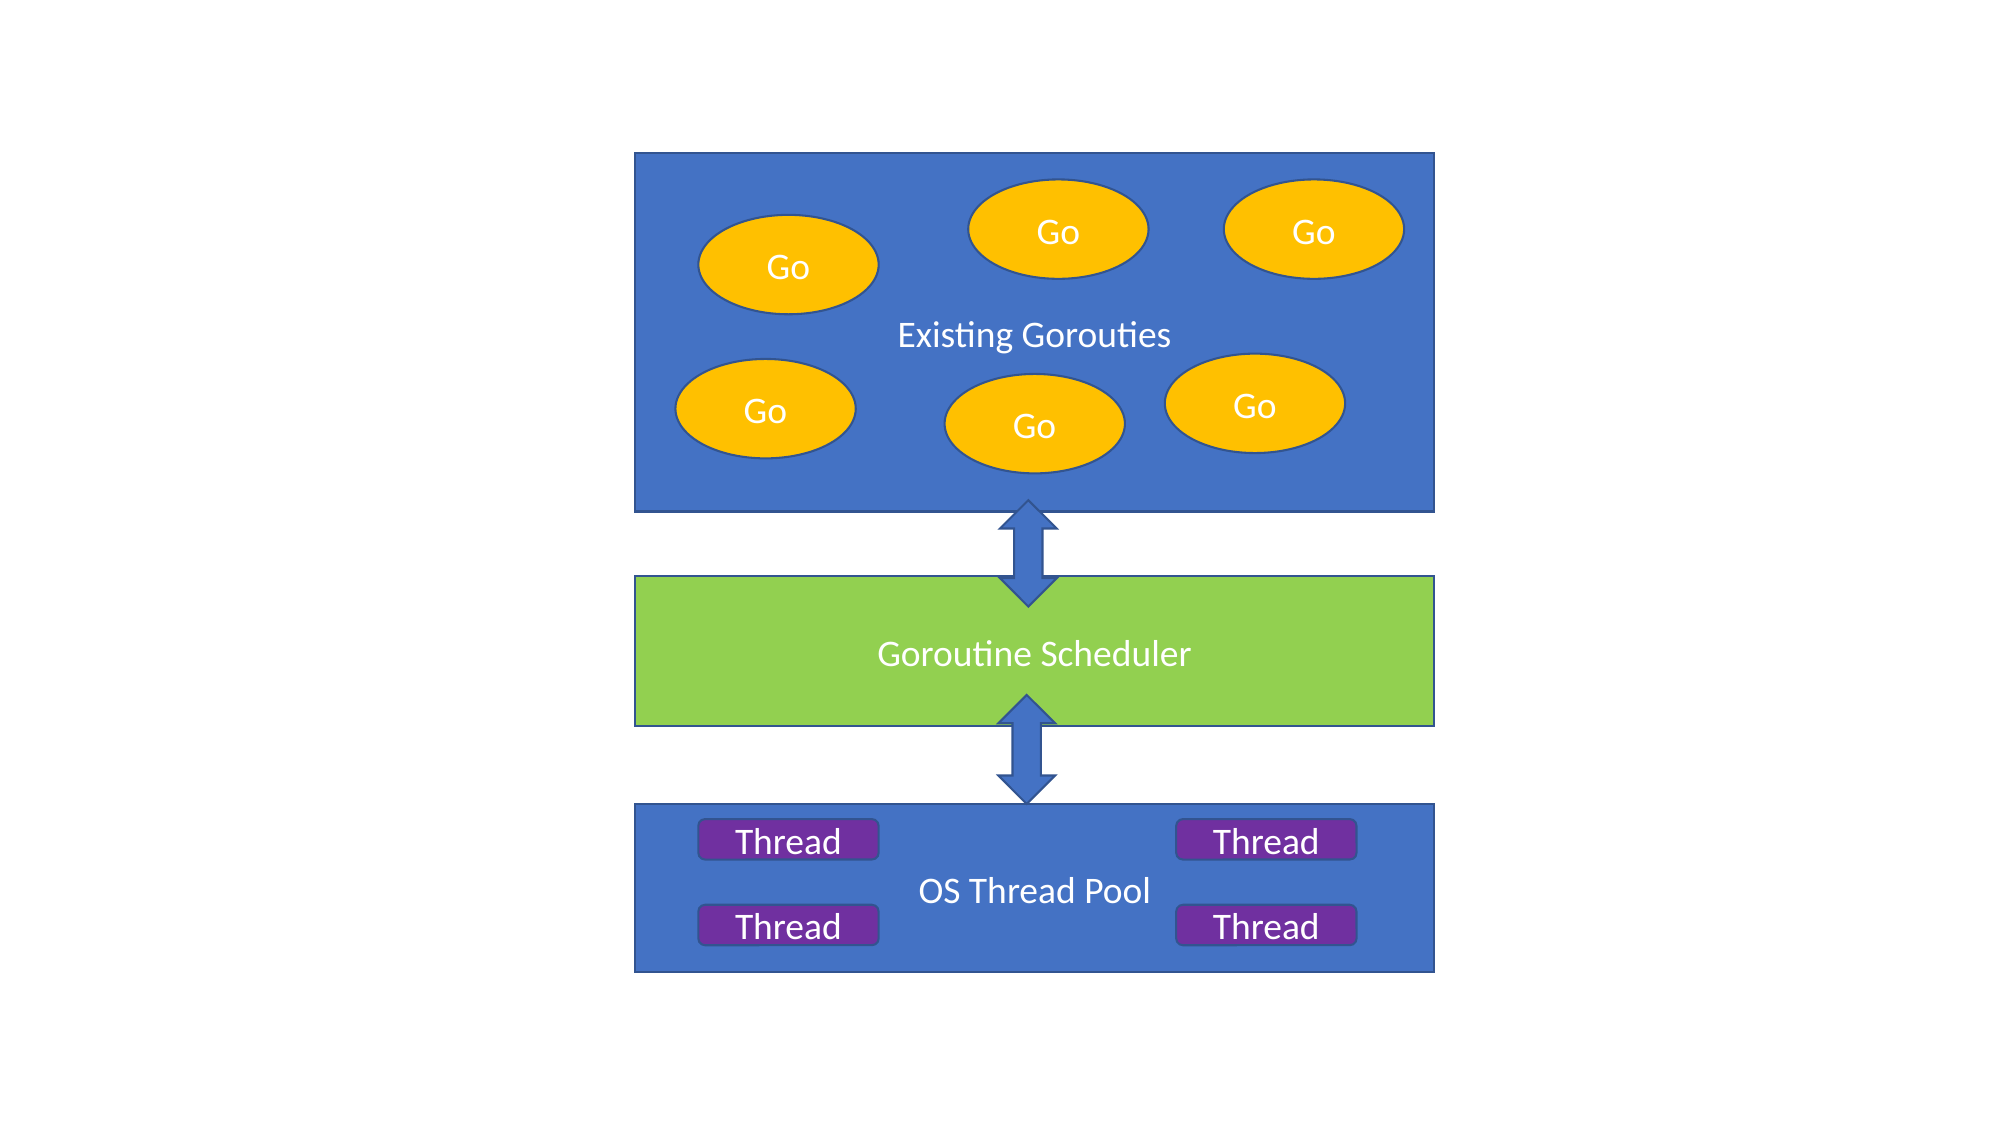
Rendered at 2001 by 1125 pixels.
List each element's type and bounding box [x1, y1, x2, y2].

text_box [635, 152, 1435, 973]
